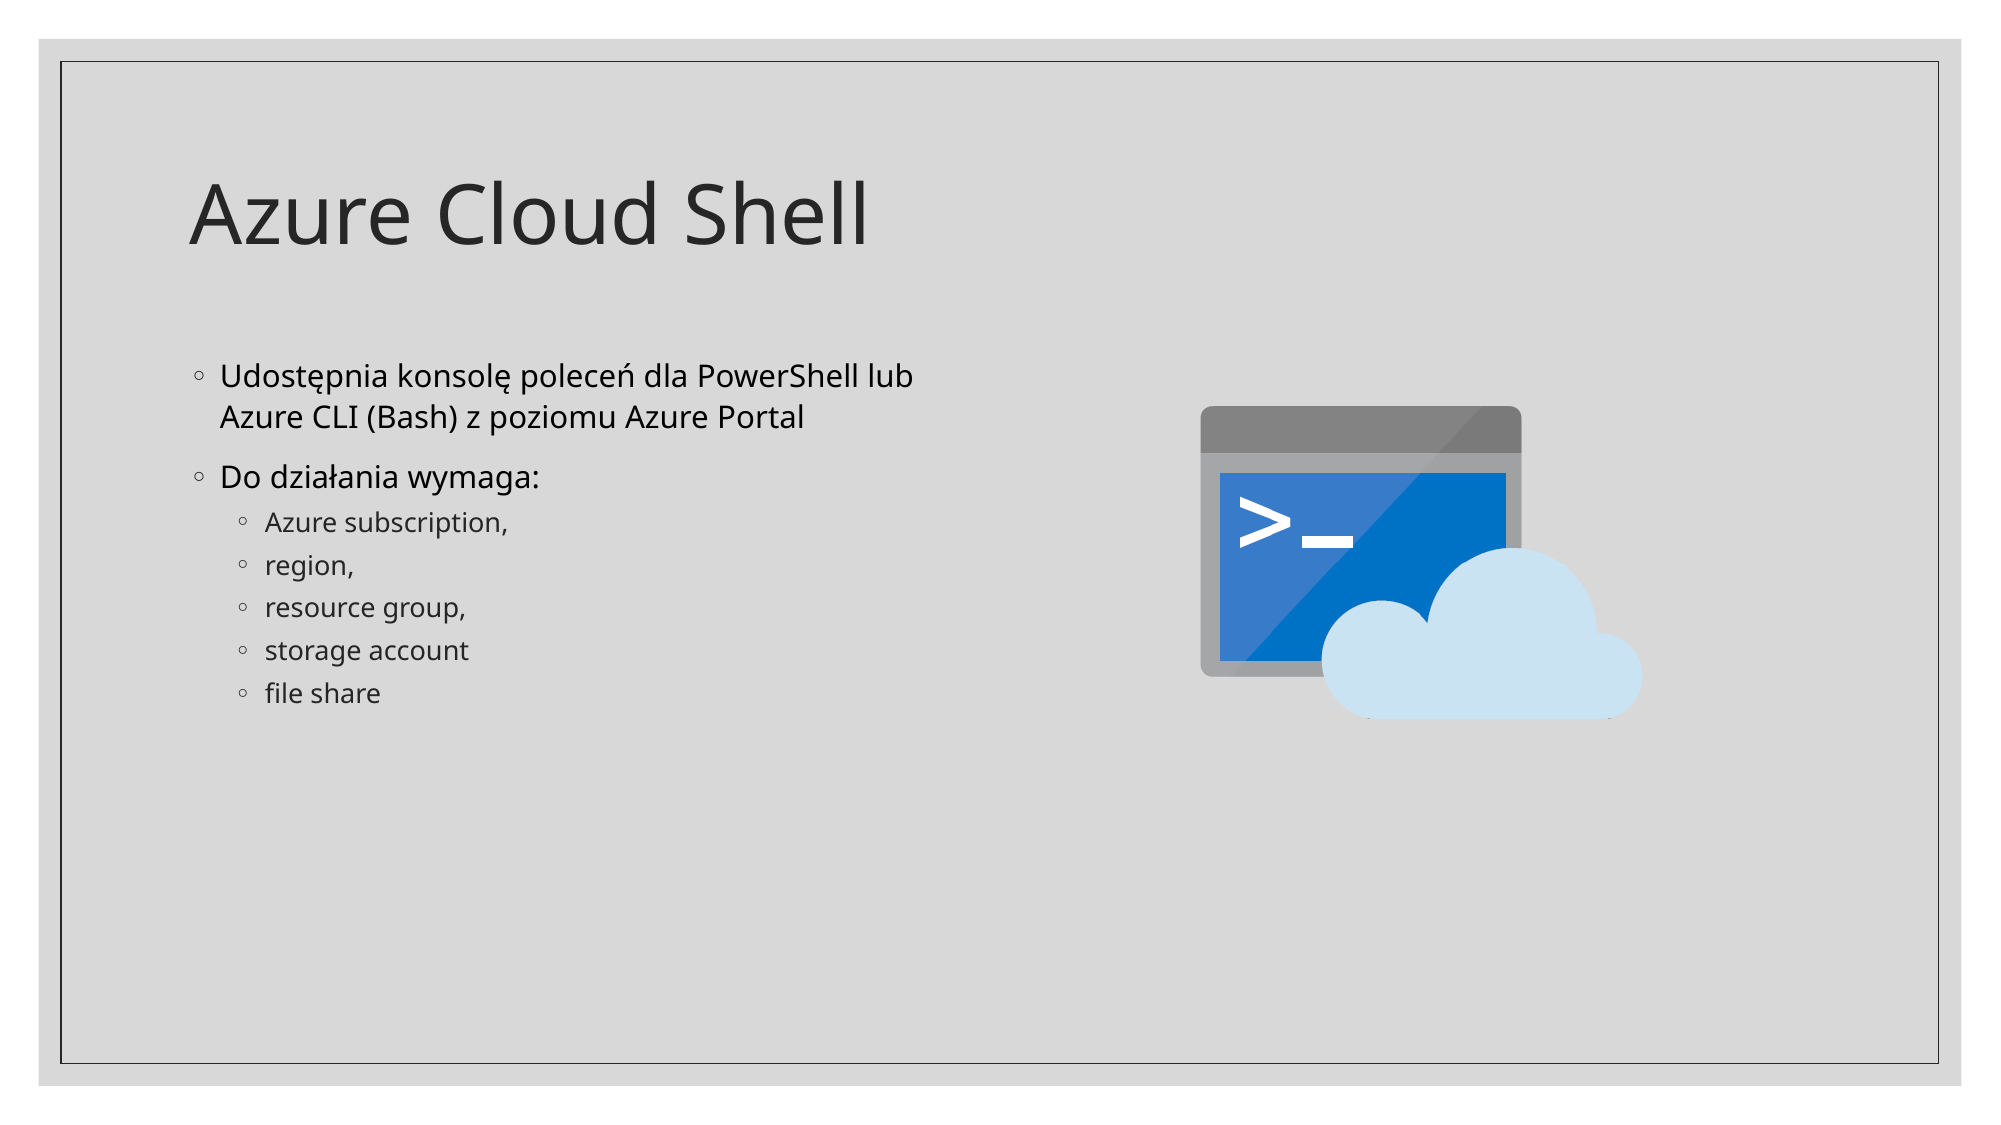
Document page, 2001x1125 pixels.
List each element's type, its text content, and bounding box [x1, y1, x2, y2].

list Udostępnia konsolę poleceń dla PowerShell lub Azure CLI (Bash) z poziomu Azure Portal Do działania wymaga: Azure subscription, region, resource group, storage account file share [174, 345, 1000, 977]
picture [1123, 406, 1719, 719]
title Azure Cloud Shell [174, 105, 1825, 331]
